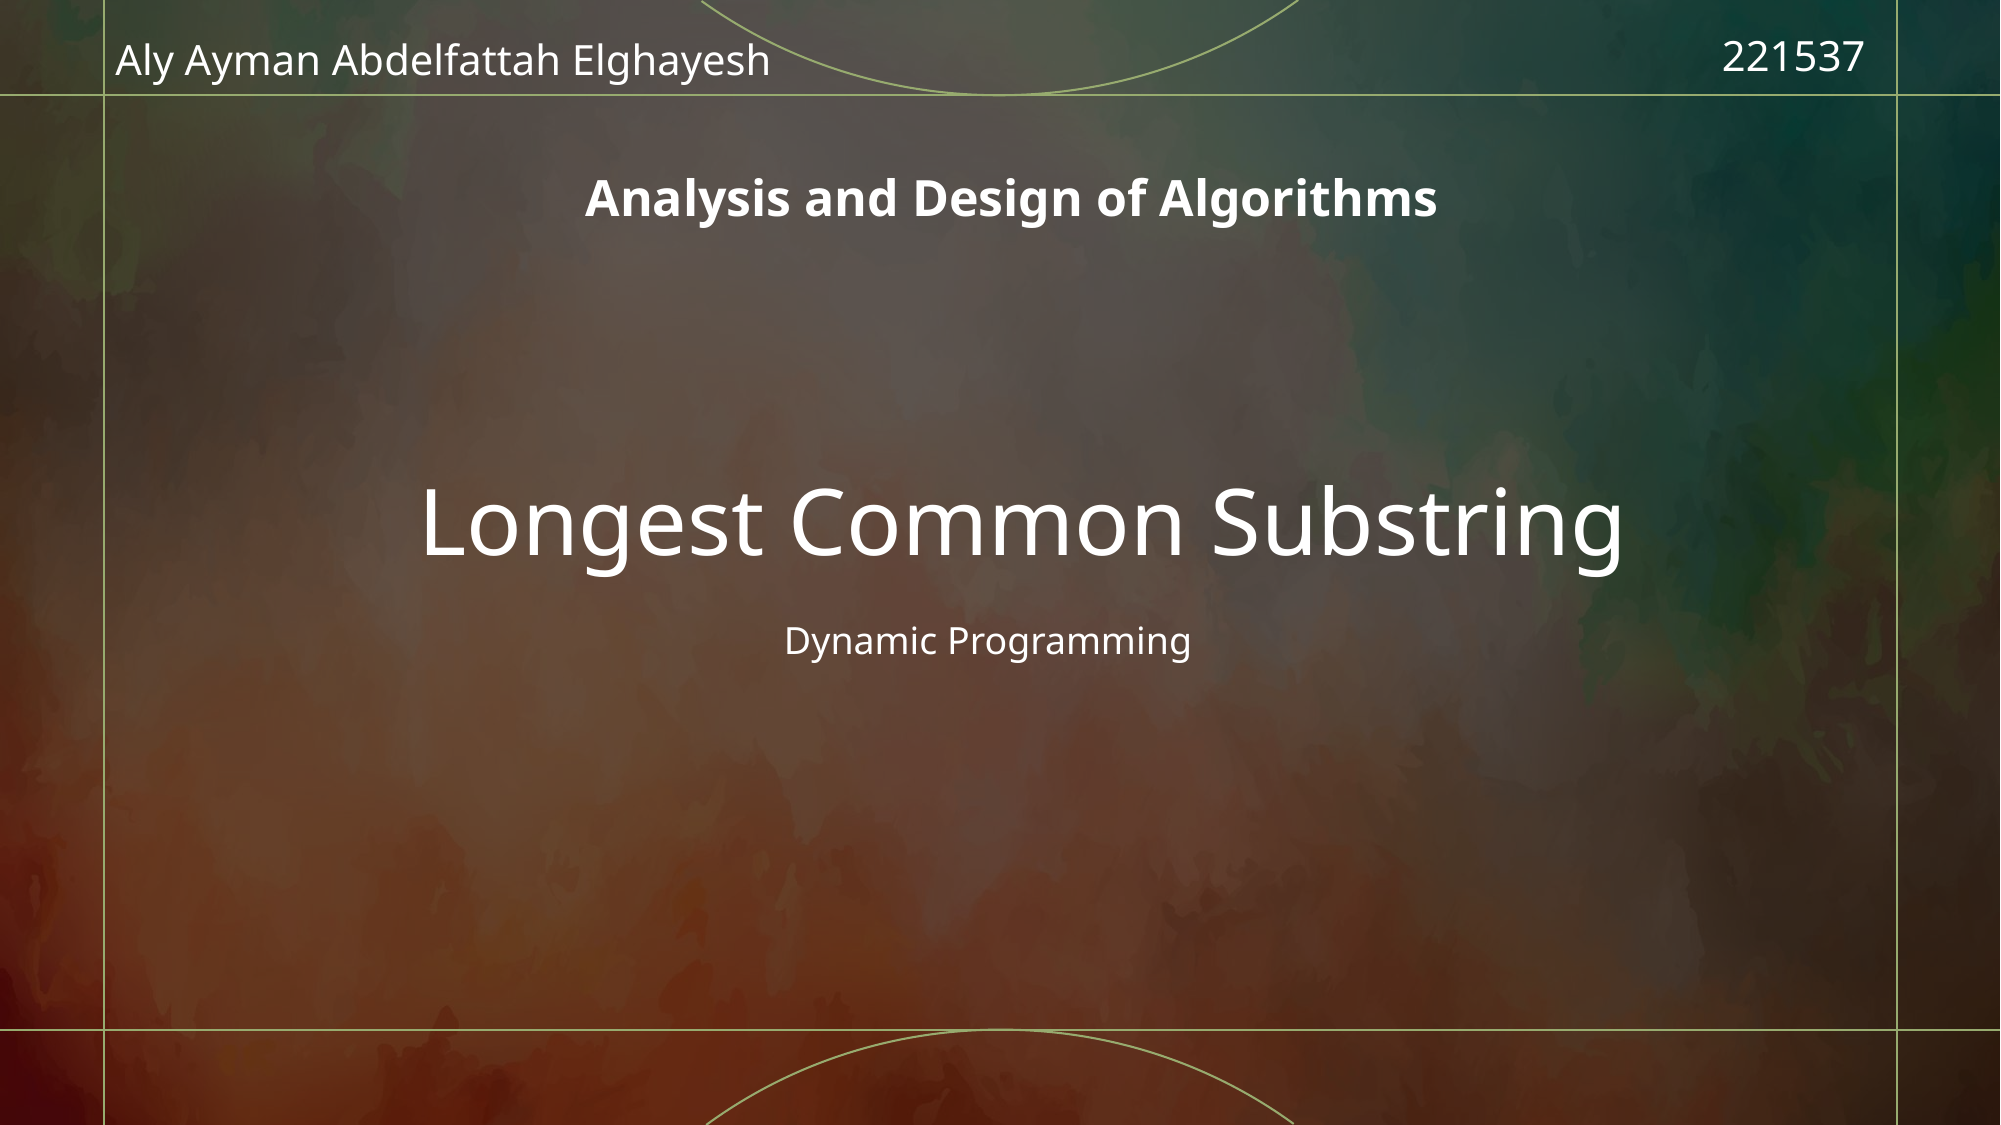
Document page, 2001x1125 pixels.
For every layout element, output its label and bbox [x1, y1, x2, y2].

text_box [0, 0, 2000, 1125]
